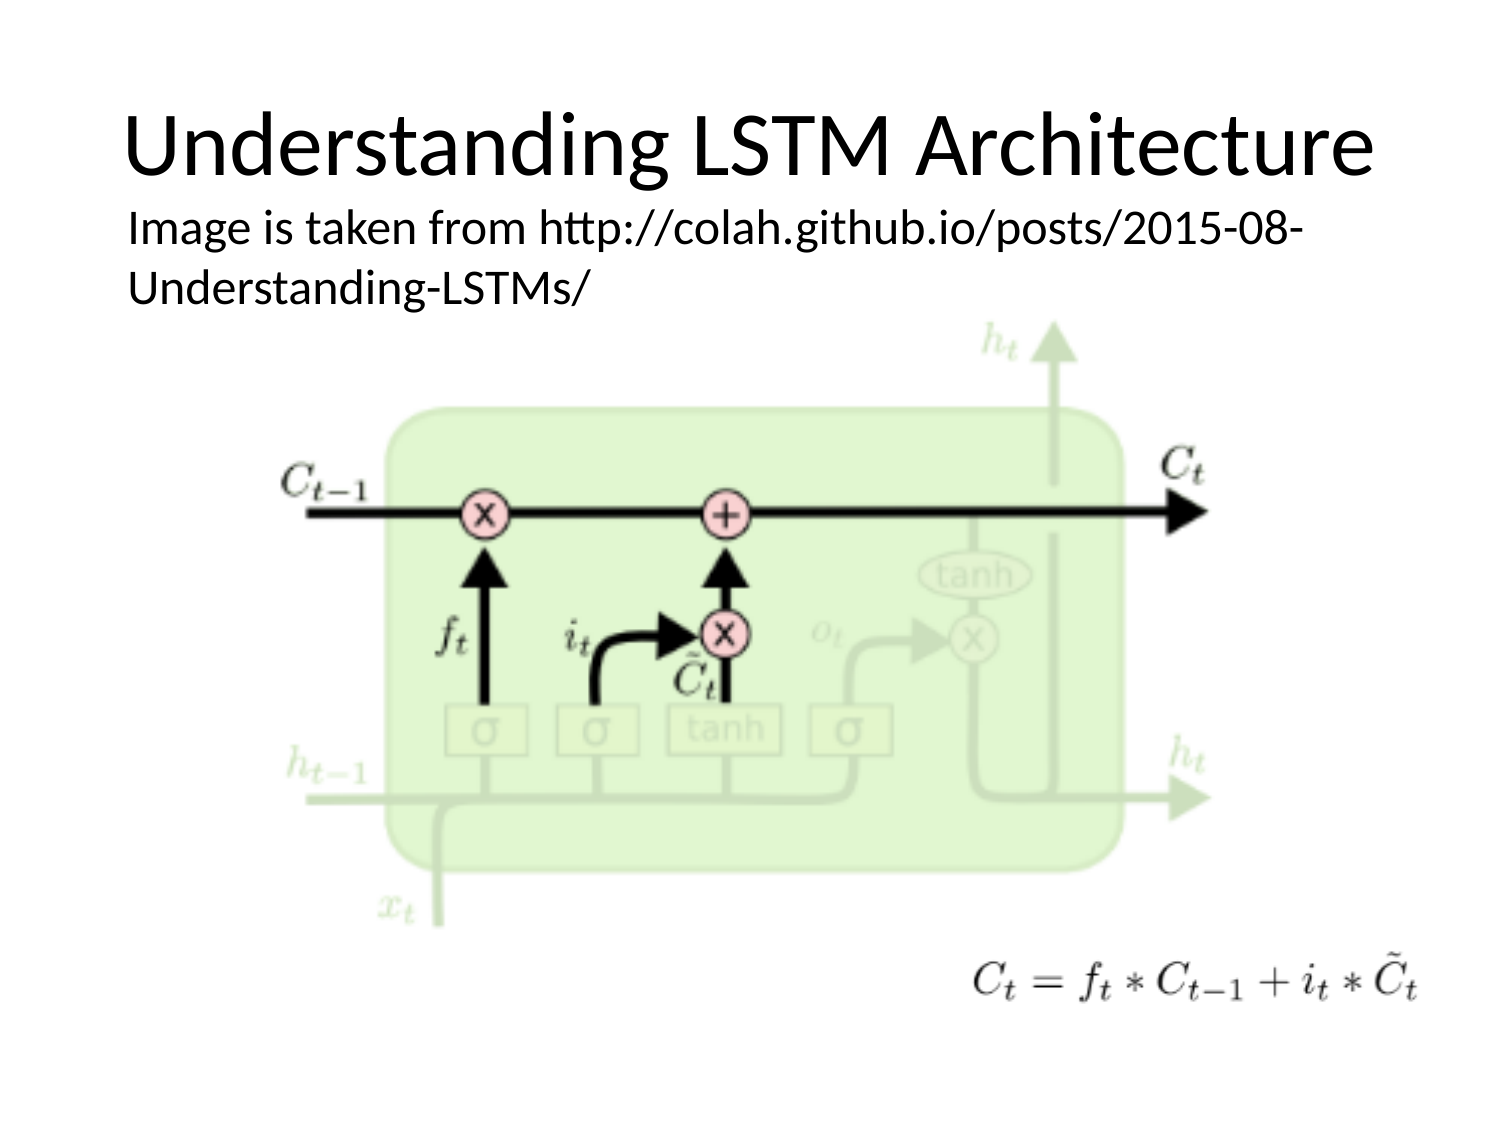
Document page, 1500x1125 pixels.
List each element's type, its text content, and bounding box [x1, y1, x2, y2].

title Understanding LSTM Architecture [75, 45, 1425, 233]
text_box Image is taken from http://colah.github.io/posts/2015-08-Understanding-LSTMs/ [112, 187, 1325, 323]
picture [237, 302, 1436, 1035]
